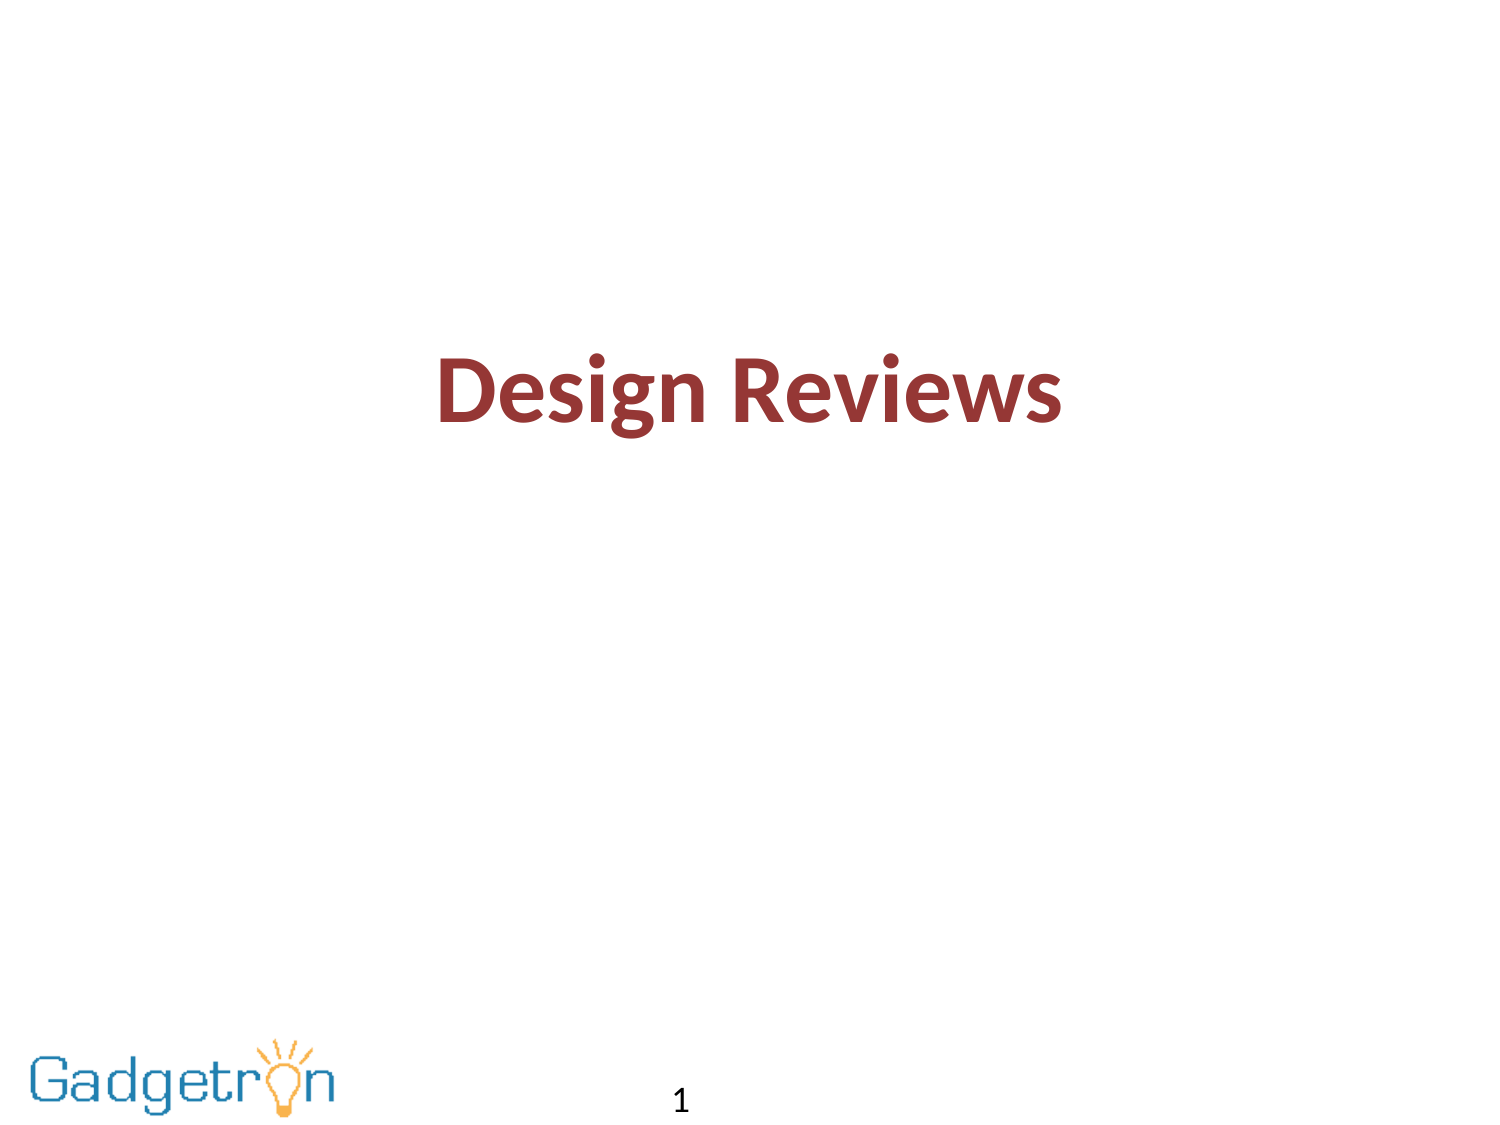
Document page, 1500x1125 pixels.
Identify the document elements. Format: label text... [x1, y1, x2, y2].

picture [1, 1037, 366, 1125]
title Design Reviews [112, 262, 1388, 504]
